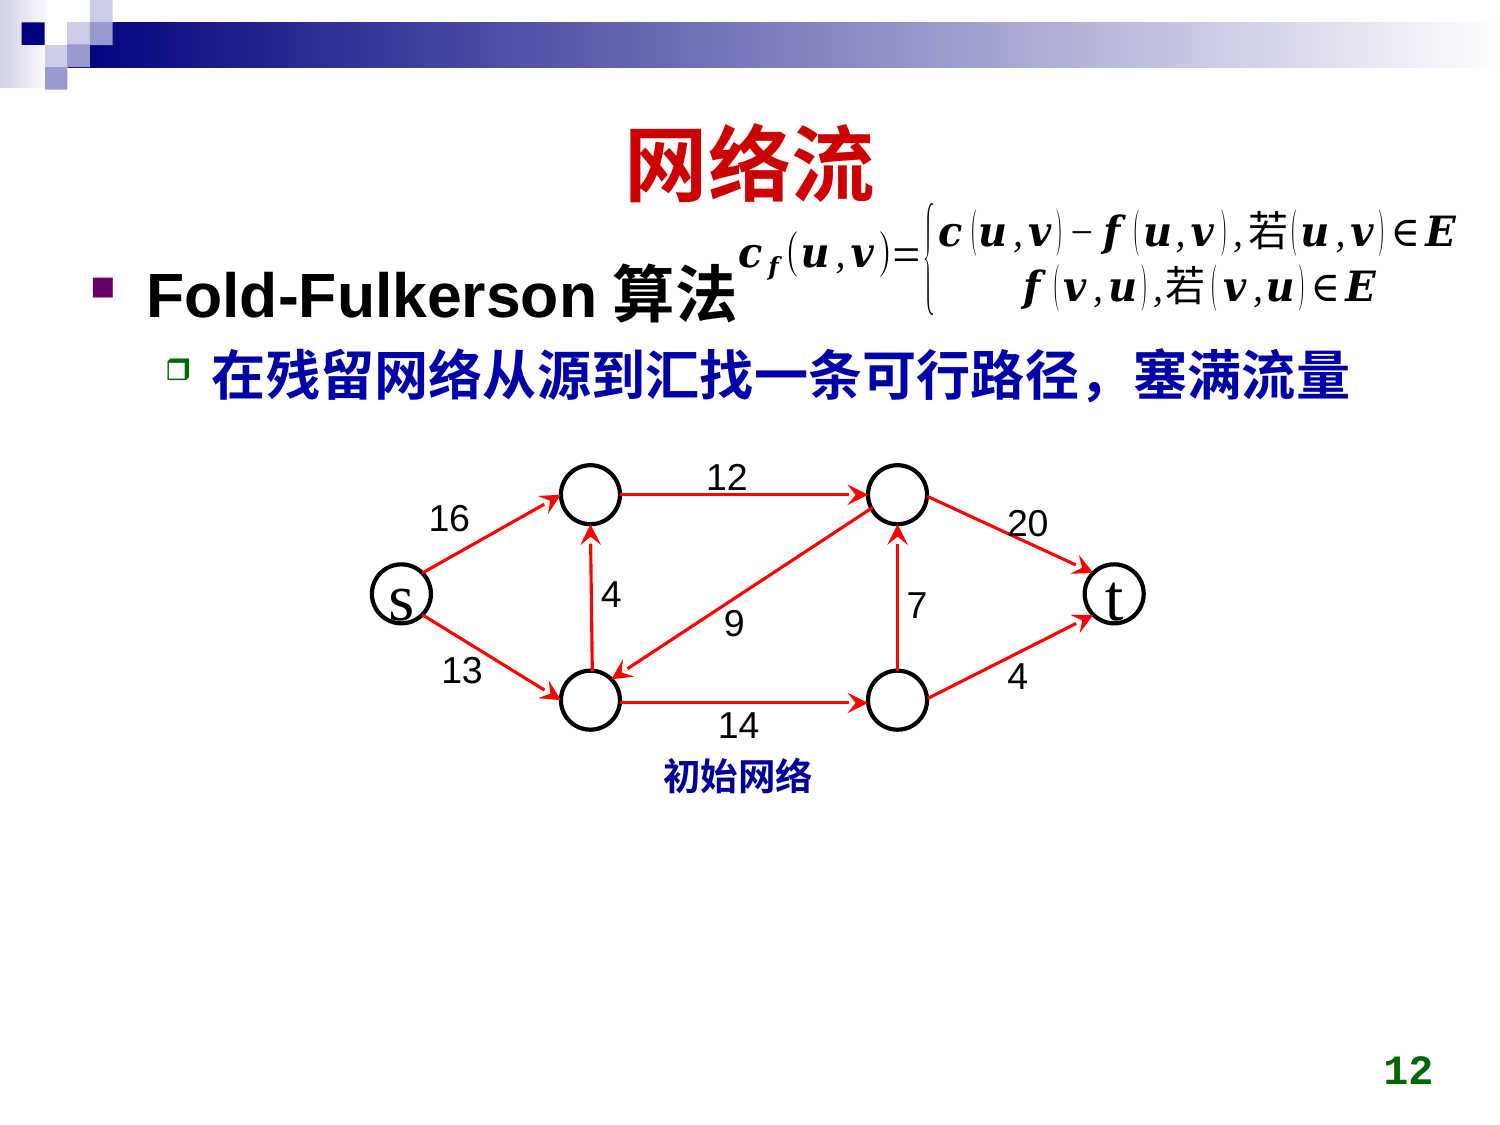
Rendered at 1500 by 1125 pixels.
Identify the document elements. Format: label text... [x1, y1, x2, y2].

list Fold-Fulkerson算法 在残留网络从源到汇找一条可行路径，塞满流量 [75, 243, 1425, 1024]
text_box 初始网络 [648, 763, 829, 806]
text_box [371, 445, 1144, 755]
title 网络流 [75, 75, 1425, 243]
slide_number 12 [1098, 1025, 1449, 1100]
